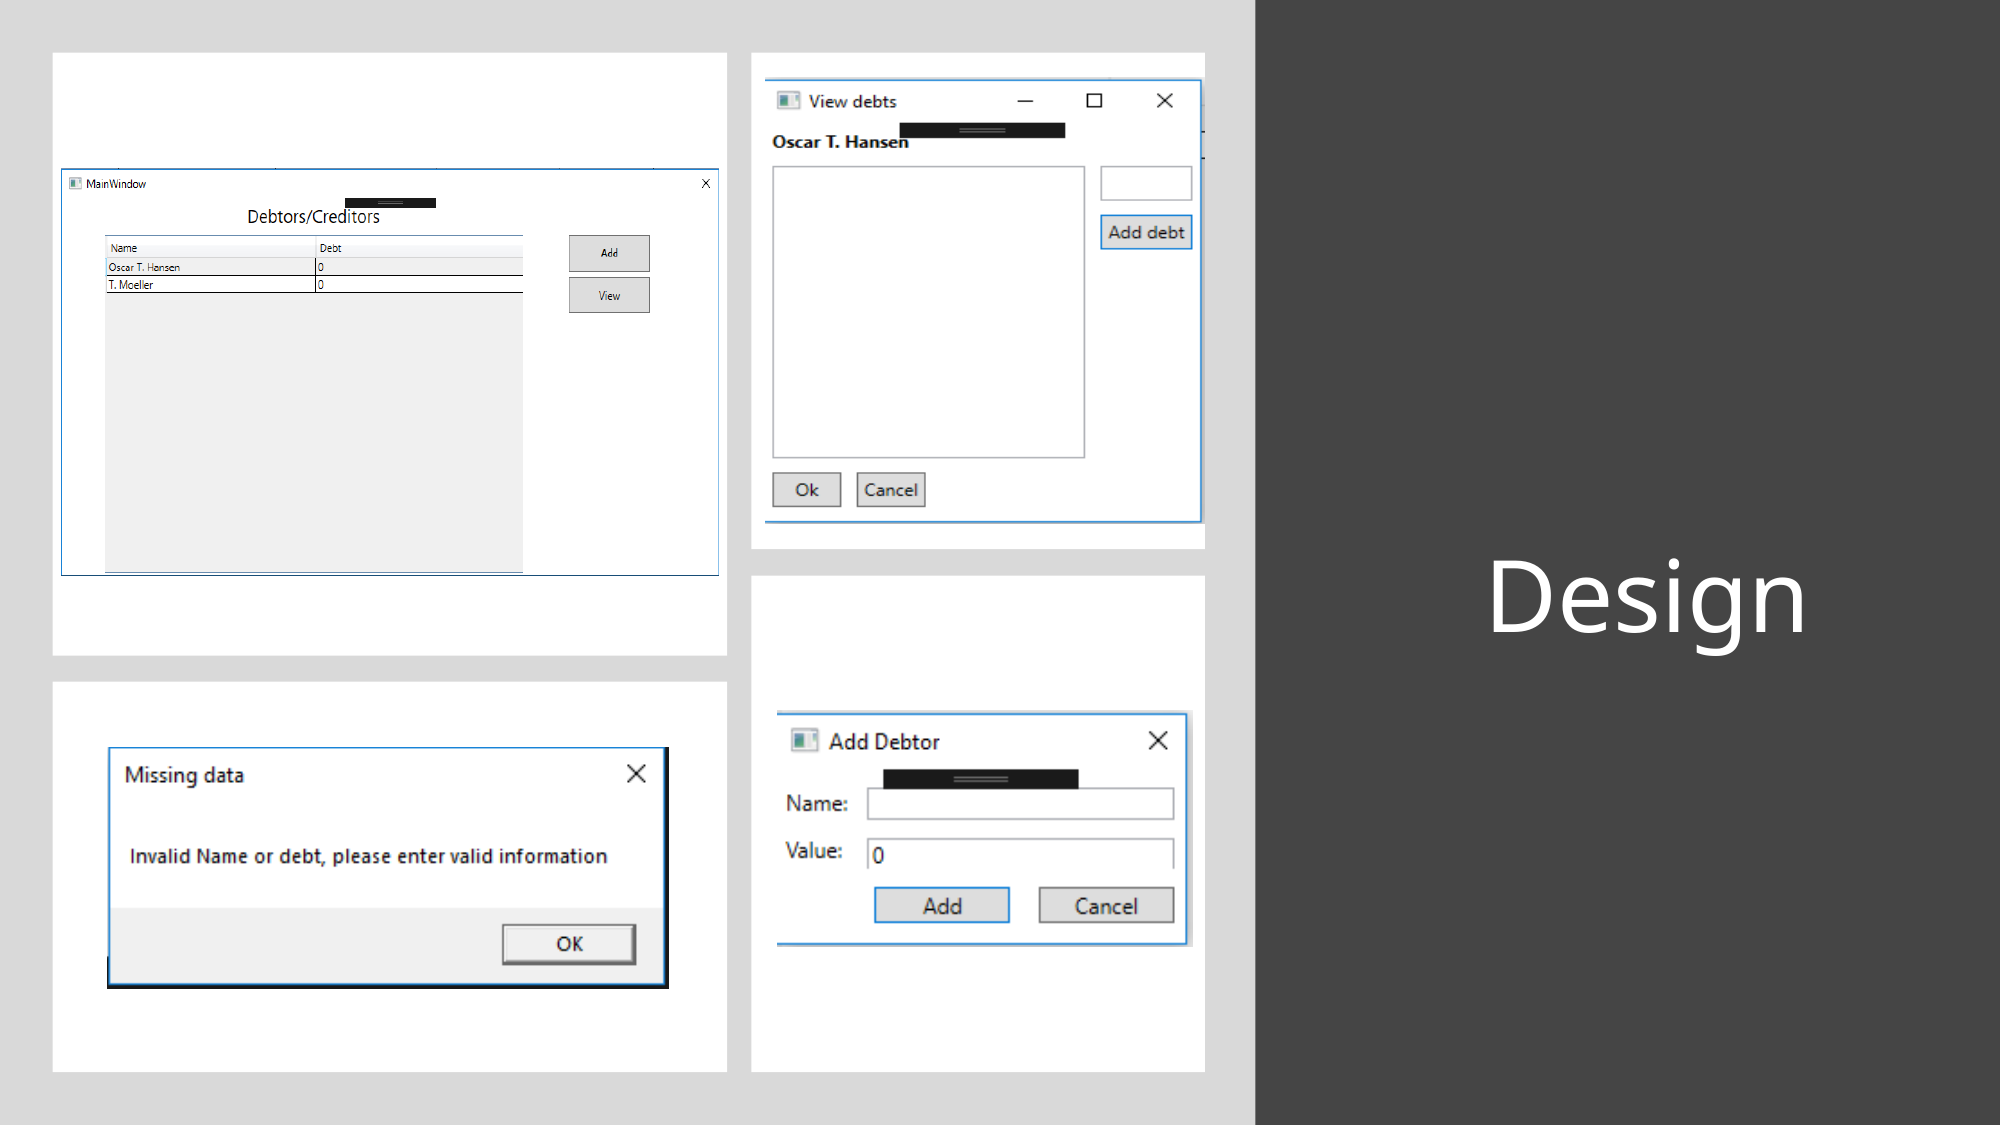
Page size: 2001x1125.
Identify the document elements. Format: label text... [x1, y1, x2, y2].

text_box [52, 52, 728, 657]
text_box [750, 52, 1206, 550]
picture [61, 168, 719, 576]
text_box [750, 575, 1206, 1073]
text_box [52, 681, 728, 1073]
picture [777, 710, 1193, 947]
text_box [0, 0, 1256, 1125]
title Design [1469, 190, 1896, 662]
picture [765, 77, 1205, 524]
picture [107, 747, 669, 989]
